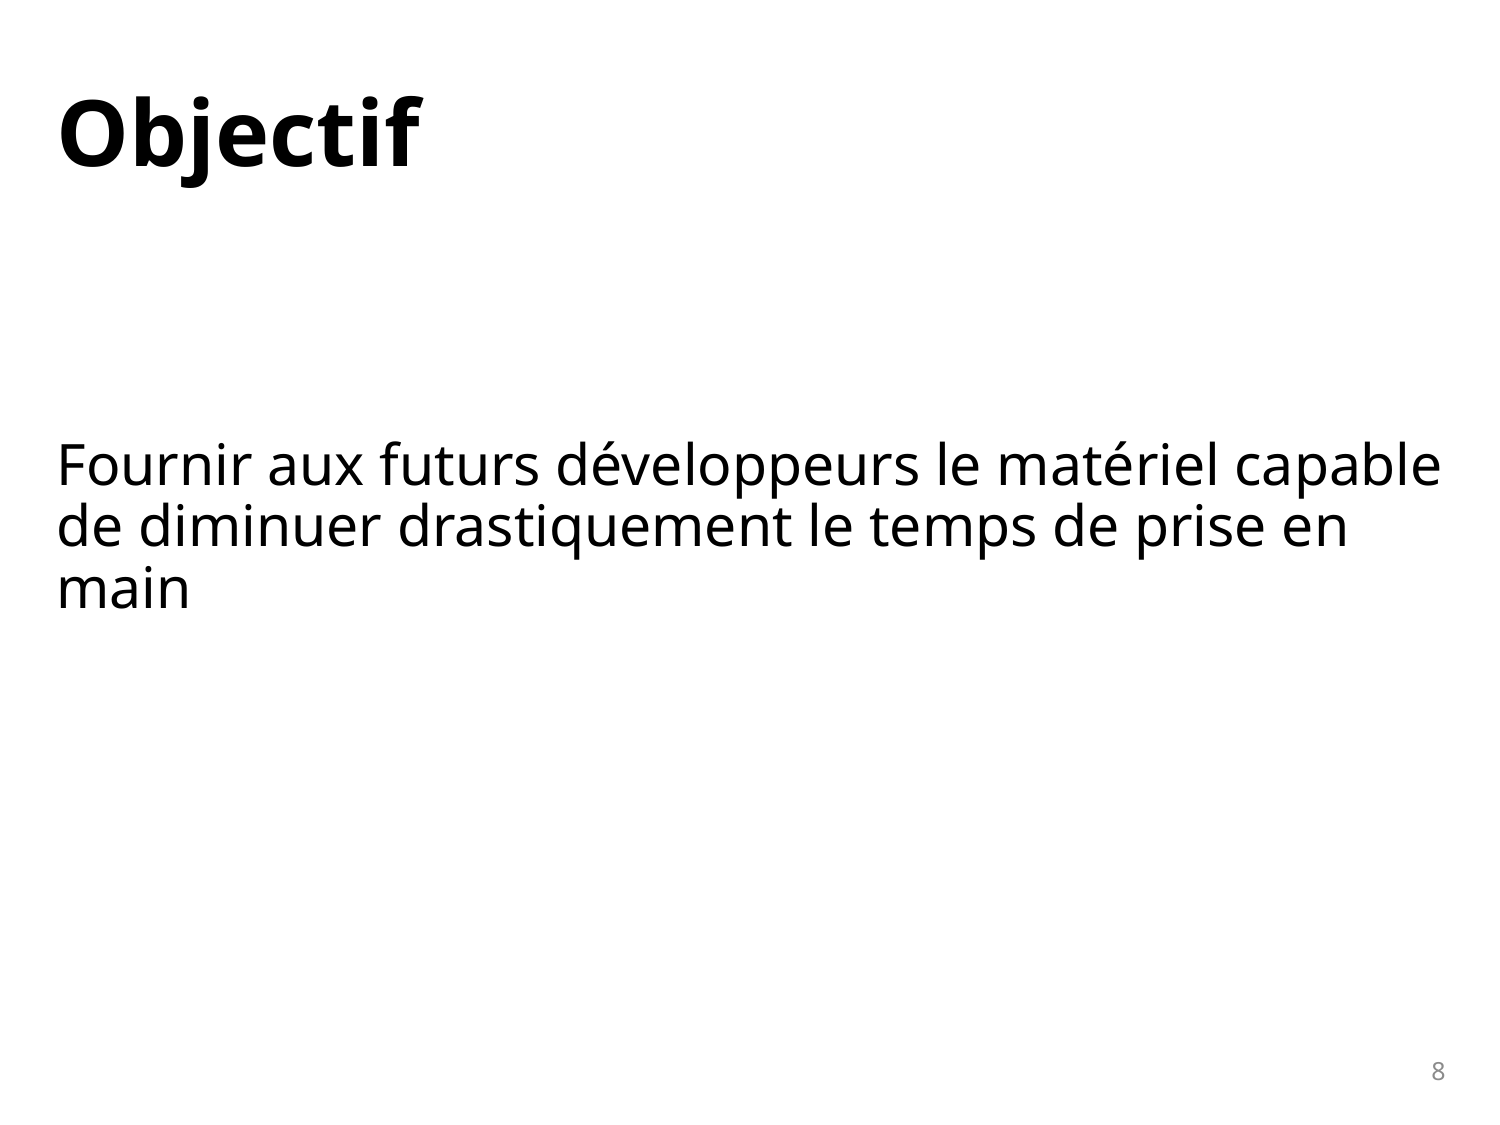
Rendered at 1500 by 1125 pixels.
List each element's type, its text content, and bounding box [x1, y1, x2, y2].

title Objectif [41, 59, 1461, 215]
slide_number 8 [1059, 1042, 1461, 1103]
text_box Fournir aux futurs développeurs le matériel capable de diminuer drastiquement le temps de prise en main [41, 428, 1461, 629]
